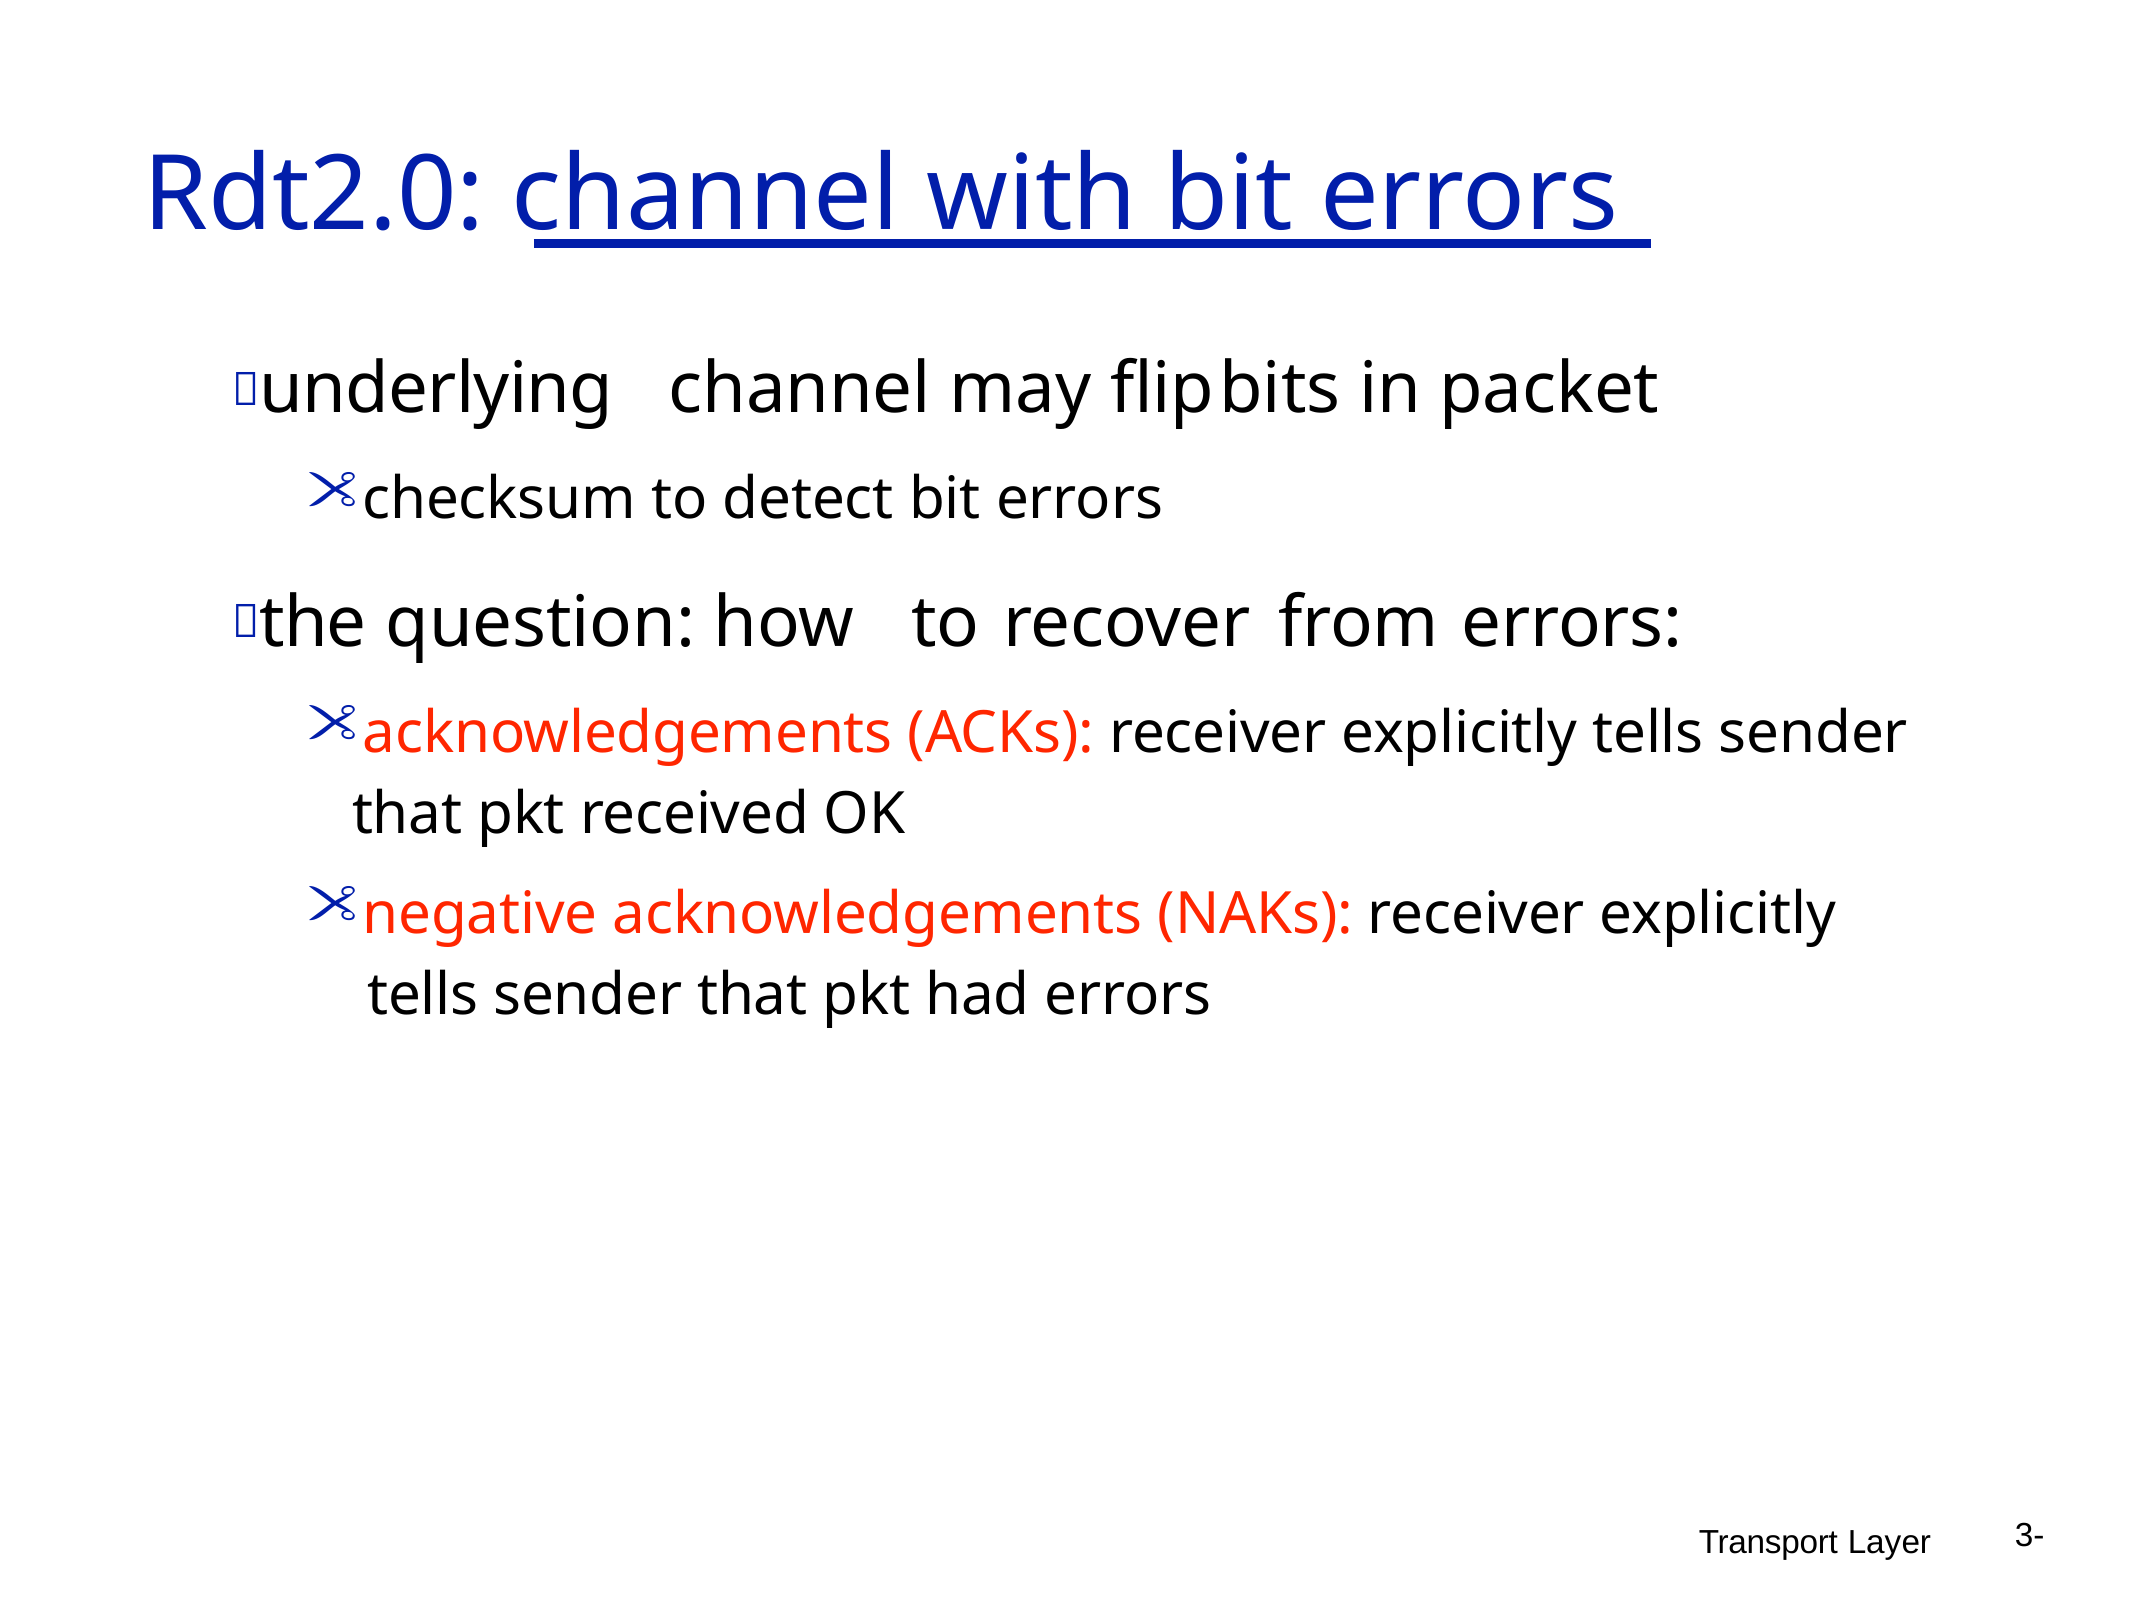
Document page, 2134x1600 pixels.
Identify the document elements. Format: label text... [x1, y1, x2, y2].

footer 3- [2012, 1514, 2047, 1600]
list underlying channel may flip bits in packet checksum to detect bit errors the question: how to recover from errors: acknowledgements (ACKs): receiver explicitly tells sender that pkt received OK negative acknowledgements (NAKs): receiver explicitly tells sender that pkt had errors [202, 292, 1931, 1247]
slide_number Transport Layer [1696, 1520, 1938, 1600]
title Rdt2.0: channel with bit errors [141, 122, 1655, 393]
